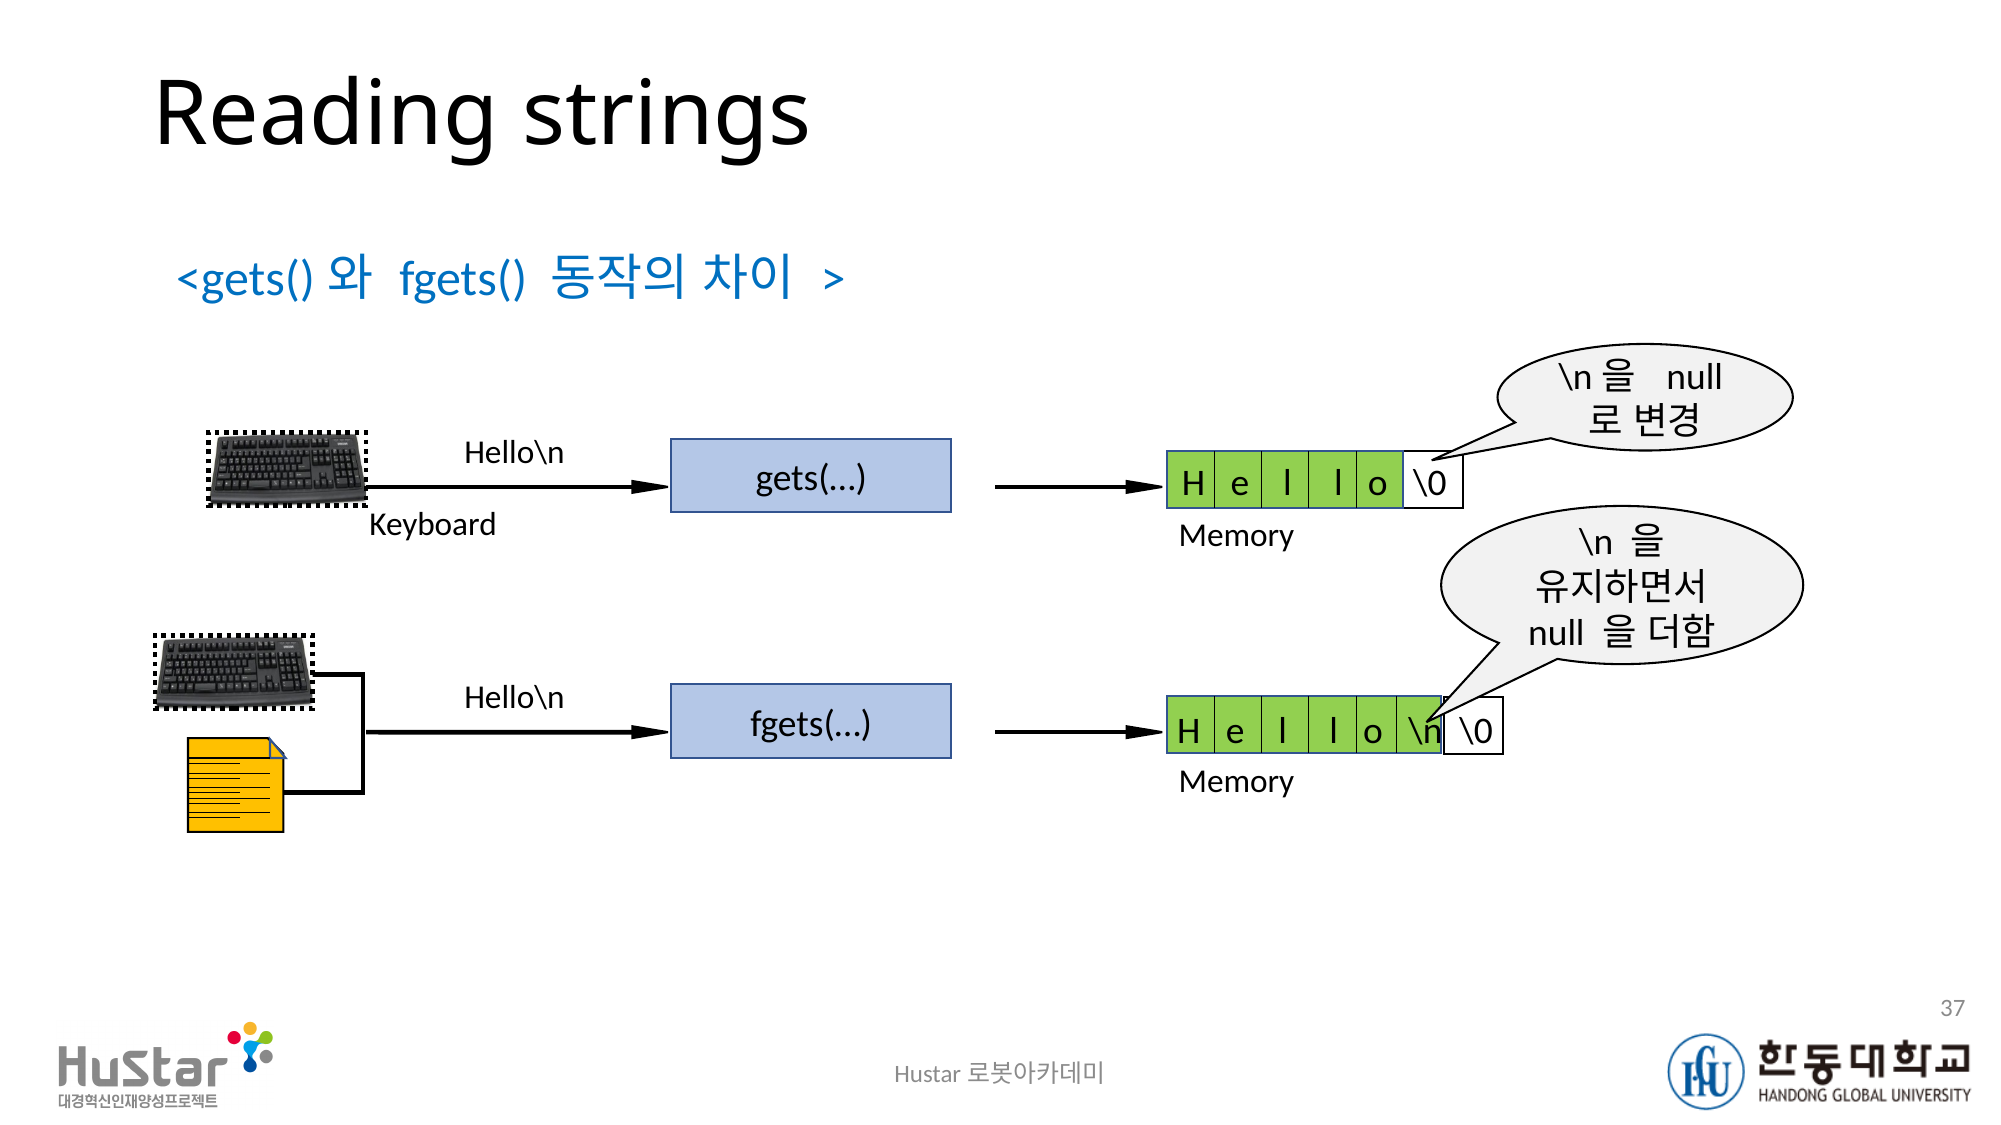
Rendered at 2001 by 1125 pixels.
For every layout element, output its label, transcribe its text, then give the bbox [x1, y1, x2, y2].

text_box [154, 634, 314, 710]
text_box [1125, 725, 1162, 740]
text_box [187, 738, 286, 832]
slide_number 37 [1887, 976, 1981, 1037]
footer Hustar로봇아카데미 [662, 1042, 1338, 1103]
text_box H e l l o \0 [1215, 450, 1261, 506]
text_box H e l l o \0 [1262, 450, 1308, 506]
text_box H e l l o \0 [1309, 450, 1557, 511]
text_box H e l l o \0 [1167, 450, 1214, 506]
text_box Memory [1163, 759, 1335, 807]
picture [56, 1020, 274, 1110]
text_box Hello\n [449, 668, 620, 723]
text_box \n을 null로 변경 [1431, 342, 1794, 462]
text_box fgets(…) [670, 683, 952, 759]
text_box \n 을 유지하면서 null 을 더함 [1440, 504, 1805, 698]
picture [1666, 1030, 1981, 1113]
text_box [1125, 479, 1163, 495]
text_box Memory [1163, 506, 1335, 561]
text_box gets(…) [670, 438, 952, 513]
text_box H e l l o \n \0 [1162, 698, 1553, 759]
title Reading strings [137, 59, 1863, 172]
text_box [631, 479, 669, 495]
text_box Keyboard [354, 495, 525, 550]
text_box [207, 431, 367, 507]
text_box <gets()와 fgets() 동작의 차이 > [161, 238, 861, 313]
text_box [631, 725, 669, 740]
text_box [164, 709, 267, 780]
text_box [267, 674, 364, 793]
text_box Hello\n [449, 422, 620, 478]
